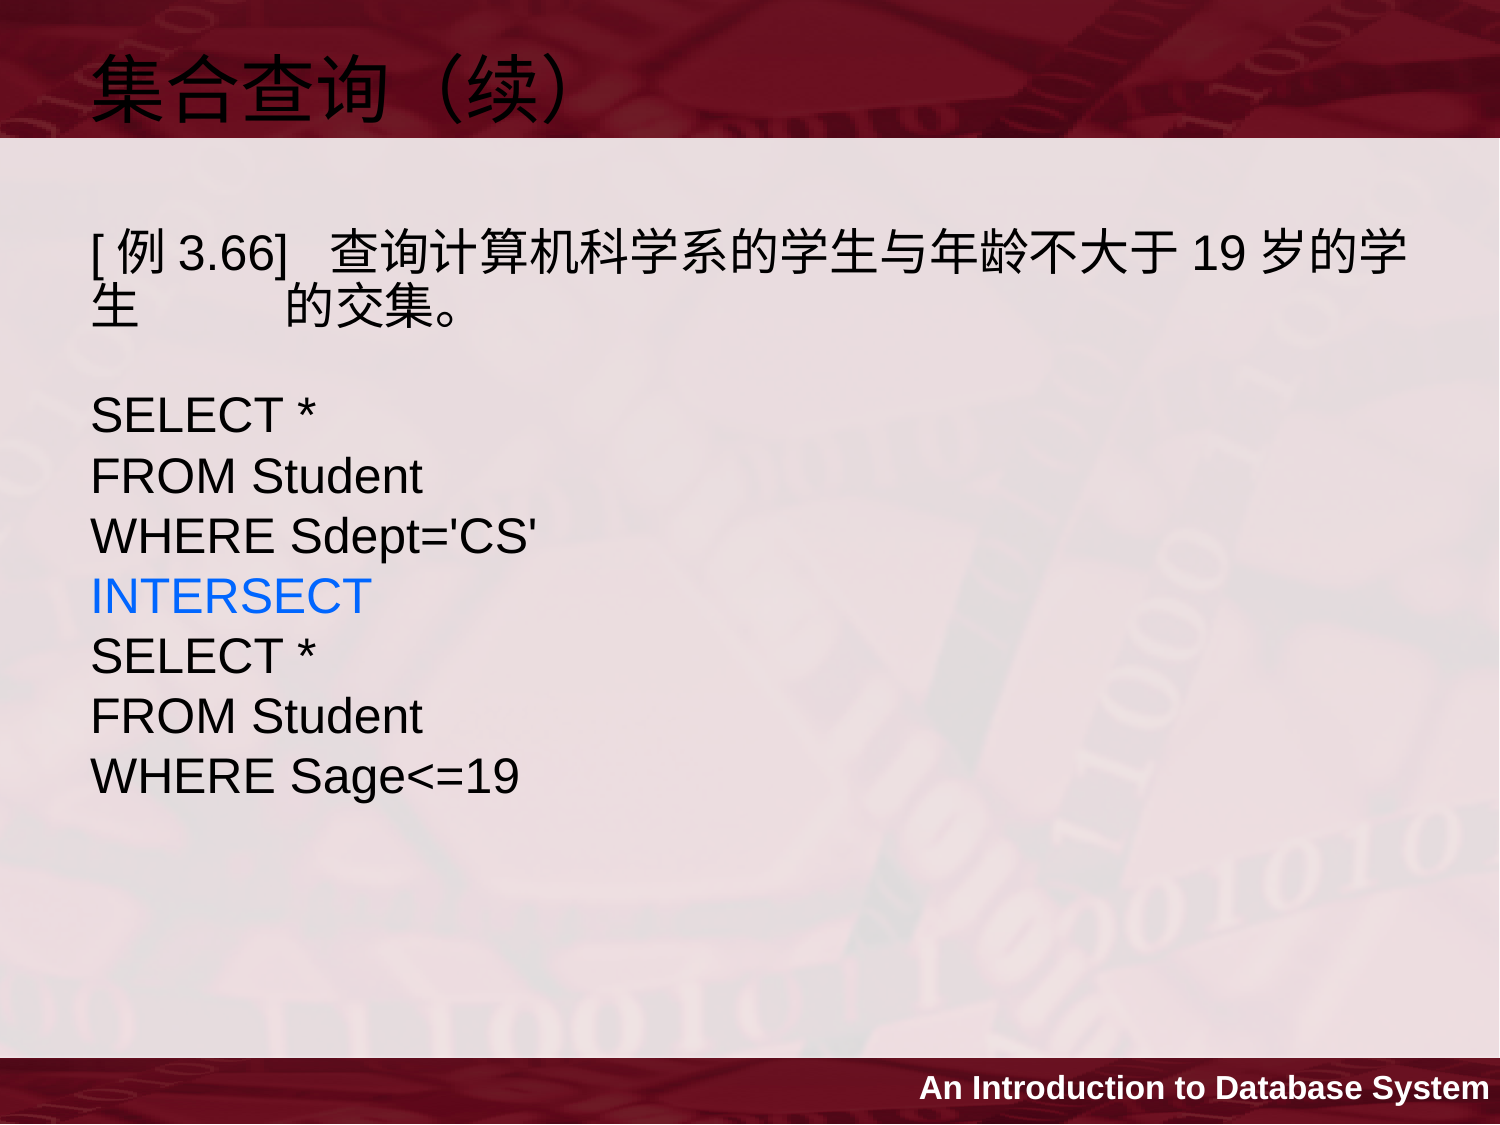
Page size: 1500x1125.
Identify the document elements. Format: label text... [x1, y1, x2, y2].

picture [0, 0, 1500, 1124]
list [例3.66] 查询计算机科学系的学生与年龄不大于19岁的学生 的交集。 SELECT * FROM Student WHERE Sdept='CS' INTERSECT SELECT * FROM Student WHERE Sage<=19 [75, 219, 1425, 1017]
title 集合查询（续） [75, 0, 1425, 181]
